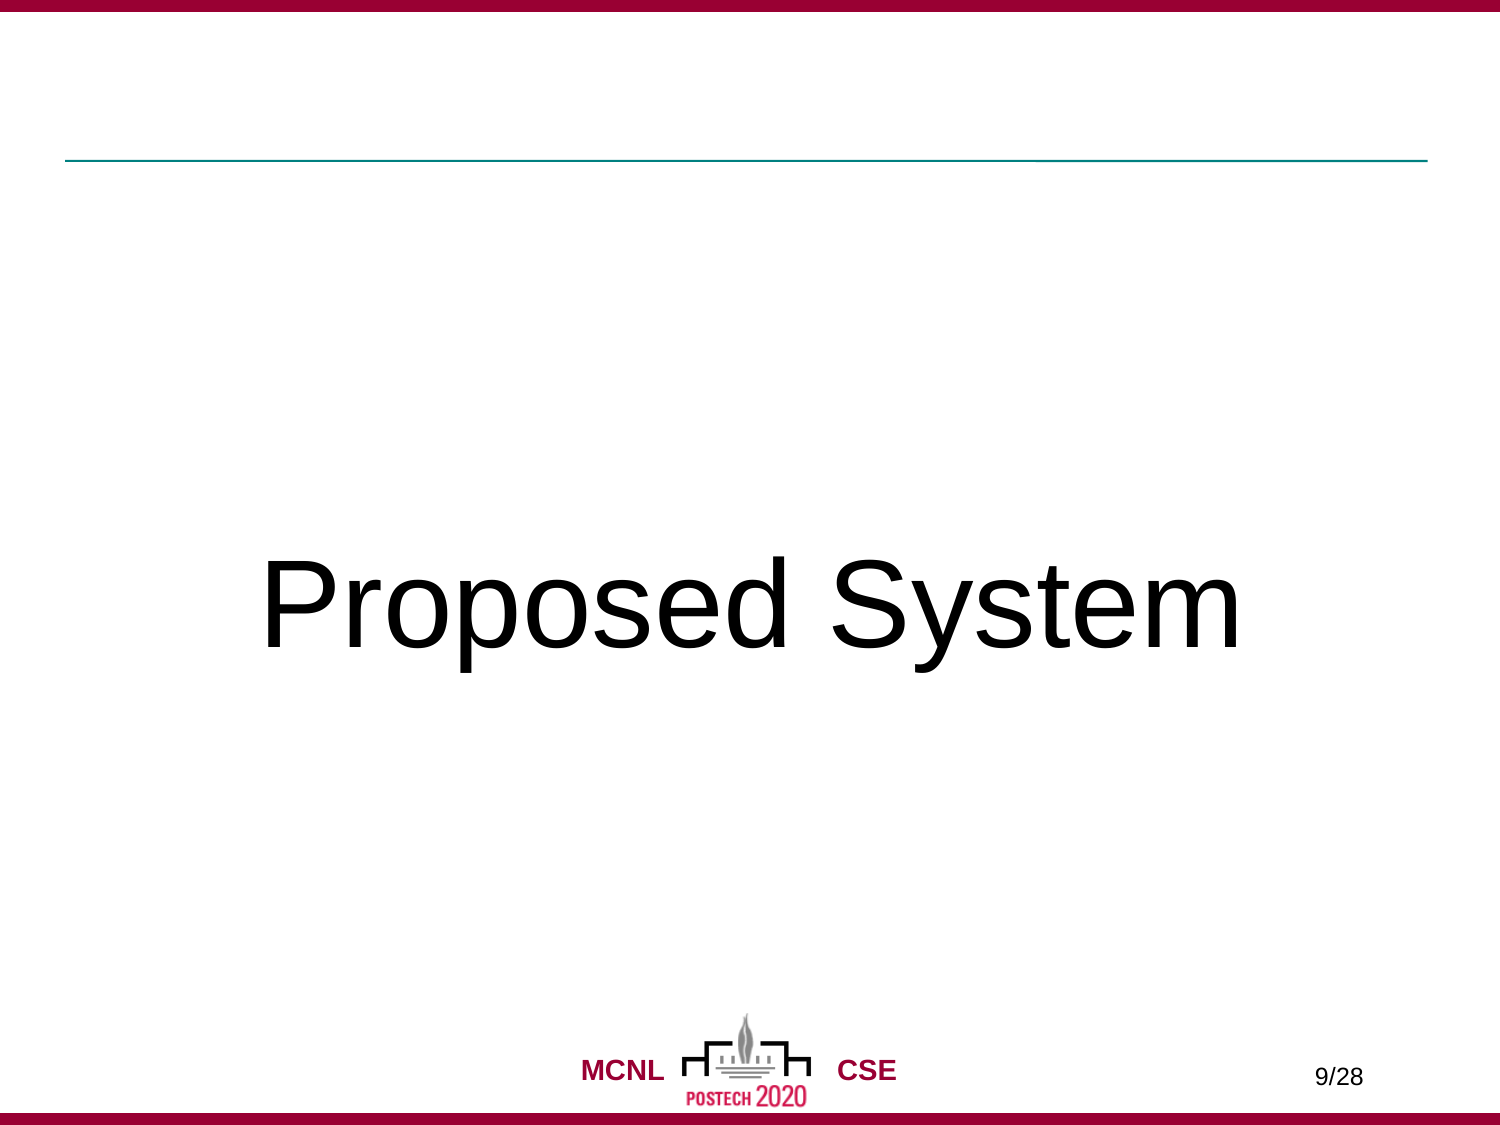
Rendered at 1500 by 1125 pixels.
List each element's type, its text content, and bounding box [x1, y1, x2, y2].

picture [672, 1024, 820, 1111]
slide_number 9/28 [1299, 1052, 1425, 1113]
list Proposed System [76, 172, 1427, 1024]
